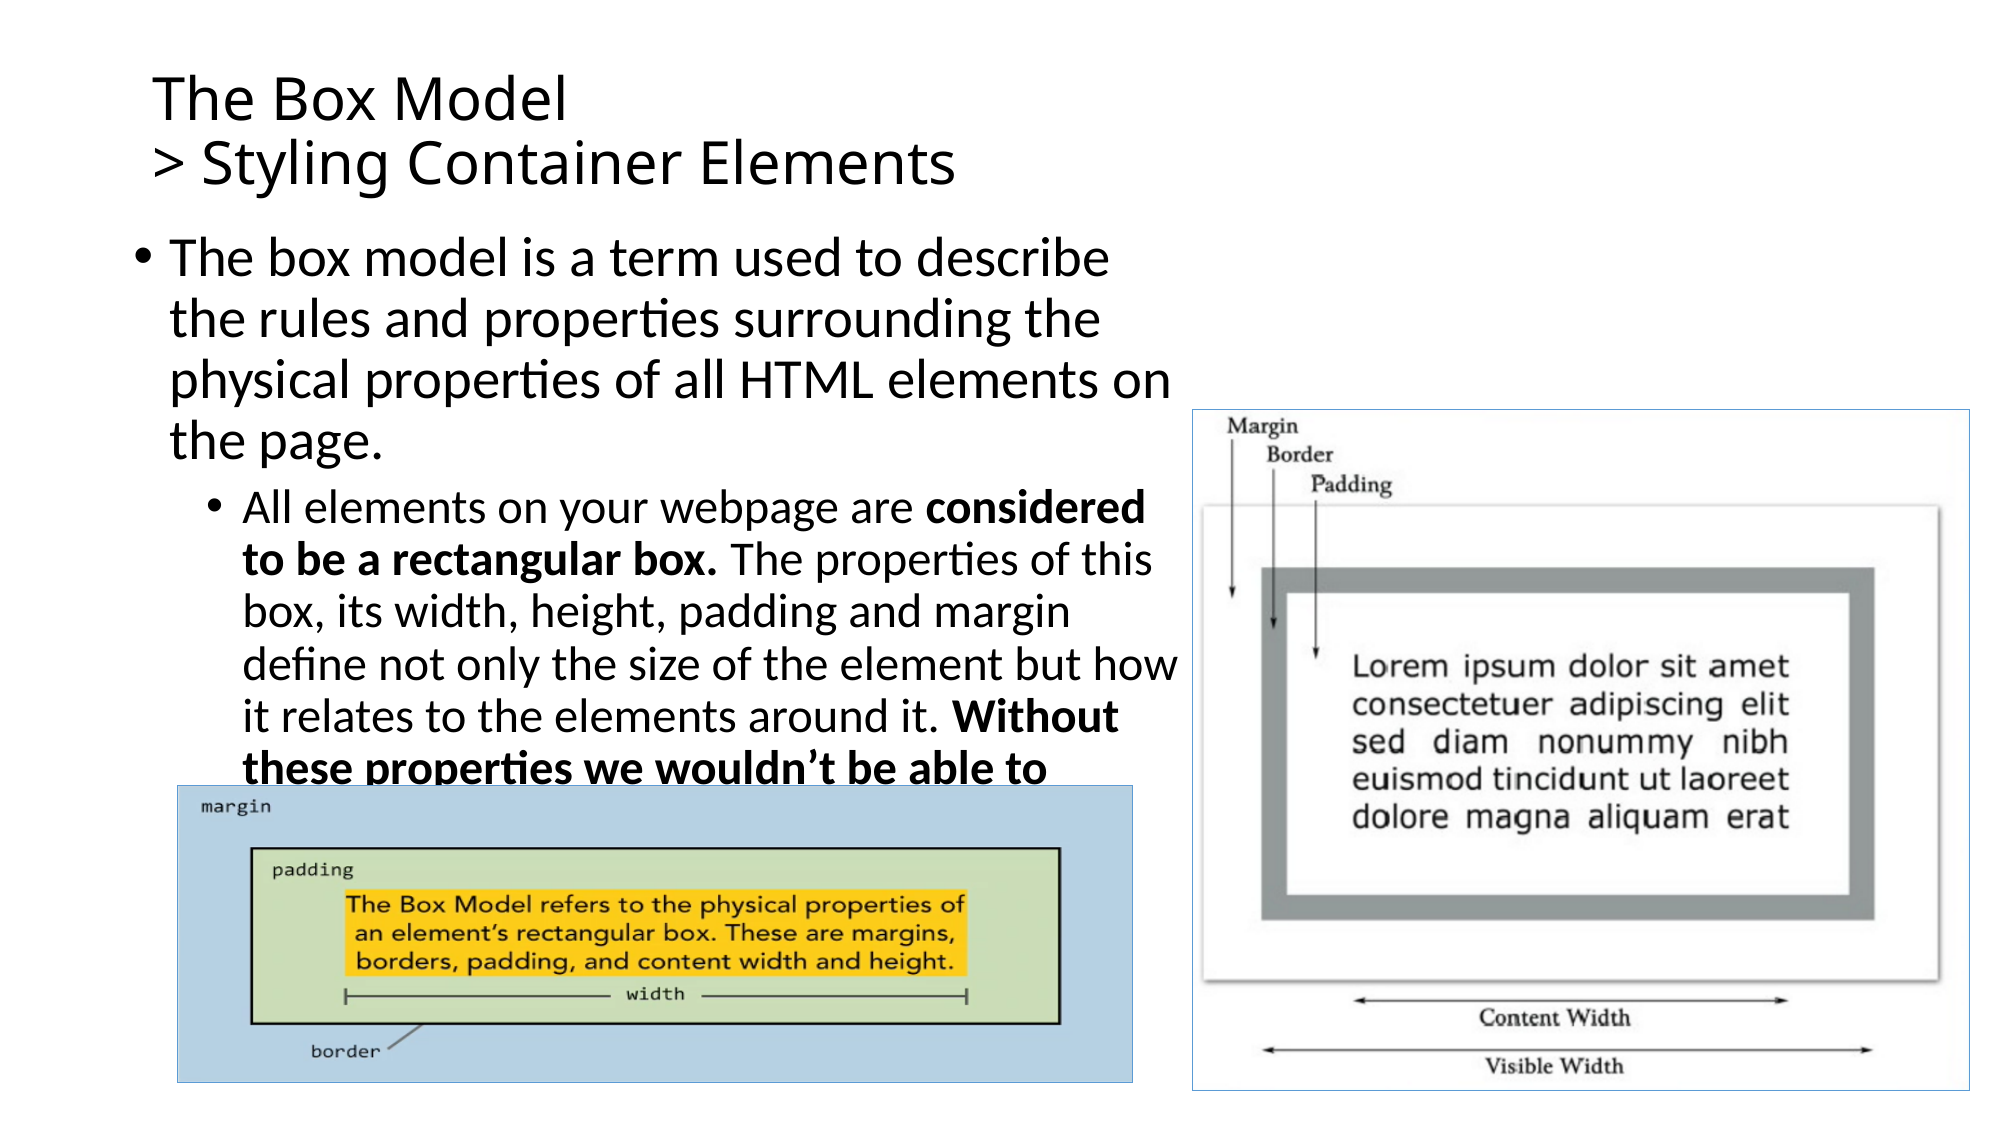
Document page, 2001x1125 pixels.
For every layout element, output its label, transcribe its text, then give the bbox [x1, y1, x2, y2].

list The box model is a term used to describe the rules and properties surrounding the physical properties of all HTML elements on the page. All elements on your webpage are considered to be a rectangular box. The properties of this box, its width, height, padding and margin define not only the size of the element but how it relates to the elements around it. Without these properties we wouldn’t be able to control layout at all. [118, 220, 1200, 857]
picture [1192, 409, 1970, 1091]
picture [177, 785, 1133, 1083]
title The Box Model > Styling Container Elements [137, 59, 1863, 278]
